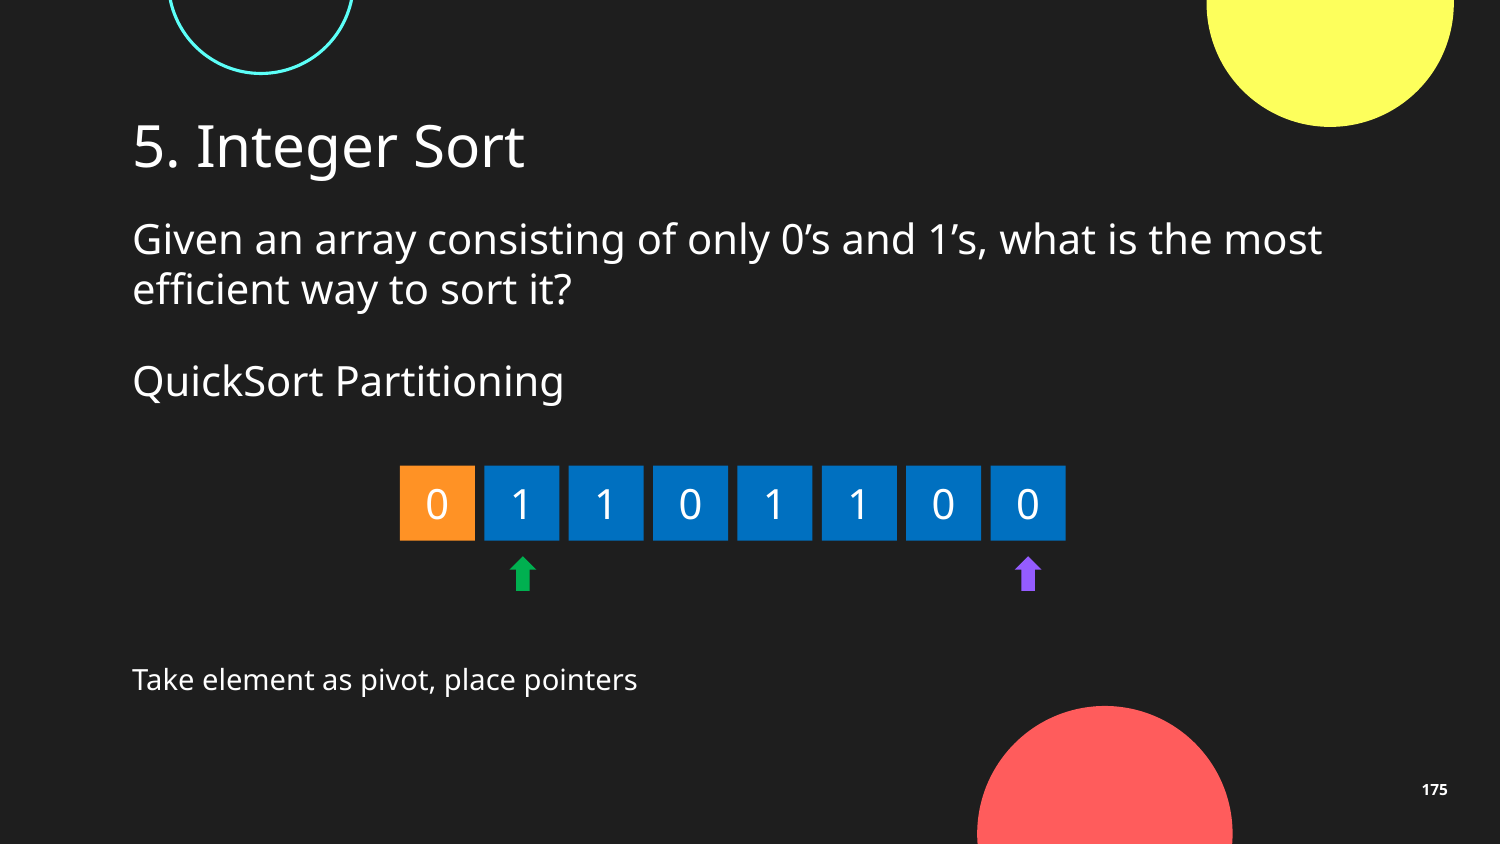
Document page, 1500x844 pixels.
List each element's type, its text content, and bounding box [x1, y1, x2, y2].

text_box 1 [482, 464, 561, 543]
text_box QuickSort Partitioning [117, 339, 1401, 416]
text_box 0 [904, 464, 983, 543]
slide_number 175 [1389, 764, 1480, 816]
text_box [507, 554, 539, 594]
text_box 1 [820, 464, 899, 543]
text_box 0 [988, 464, 1068, 543]
text_box [1012, 554, 1044, 594]
text_box Given an array consisting of only 0’s and 1’s, what is the most efficient way to sort it? [117, 197, 1401, 274]
text_box Take element as pivot, place pointers [117, 646, 1401, 723]
text_box 0 [651, 464, 730, 543]
text_box 0 [398, 464, 477, 543]
title 5. Integer Sort [117, 106, 1383, 183]
text_box 1 [567, 464, 646, 543]
text_box 1 [735, 464, 814, 543]
